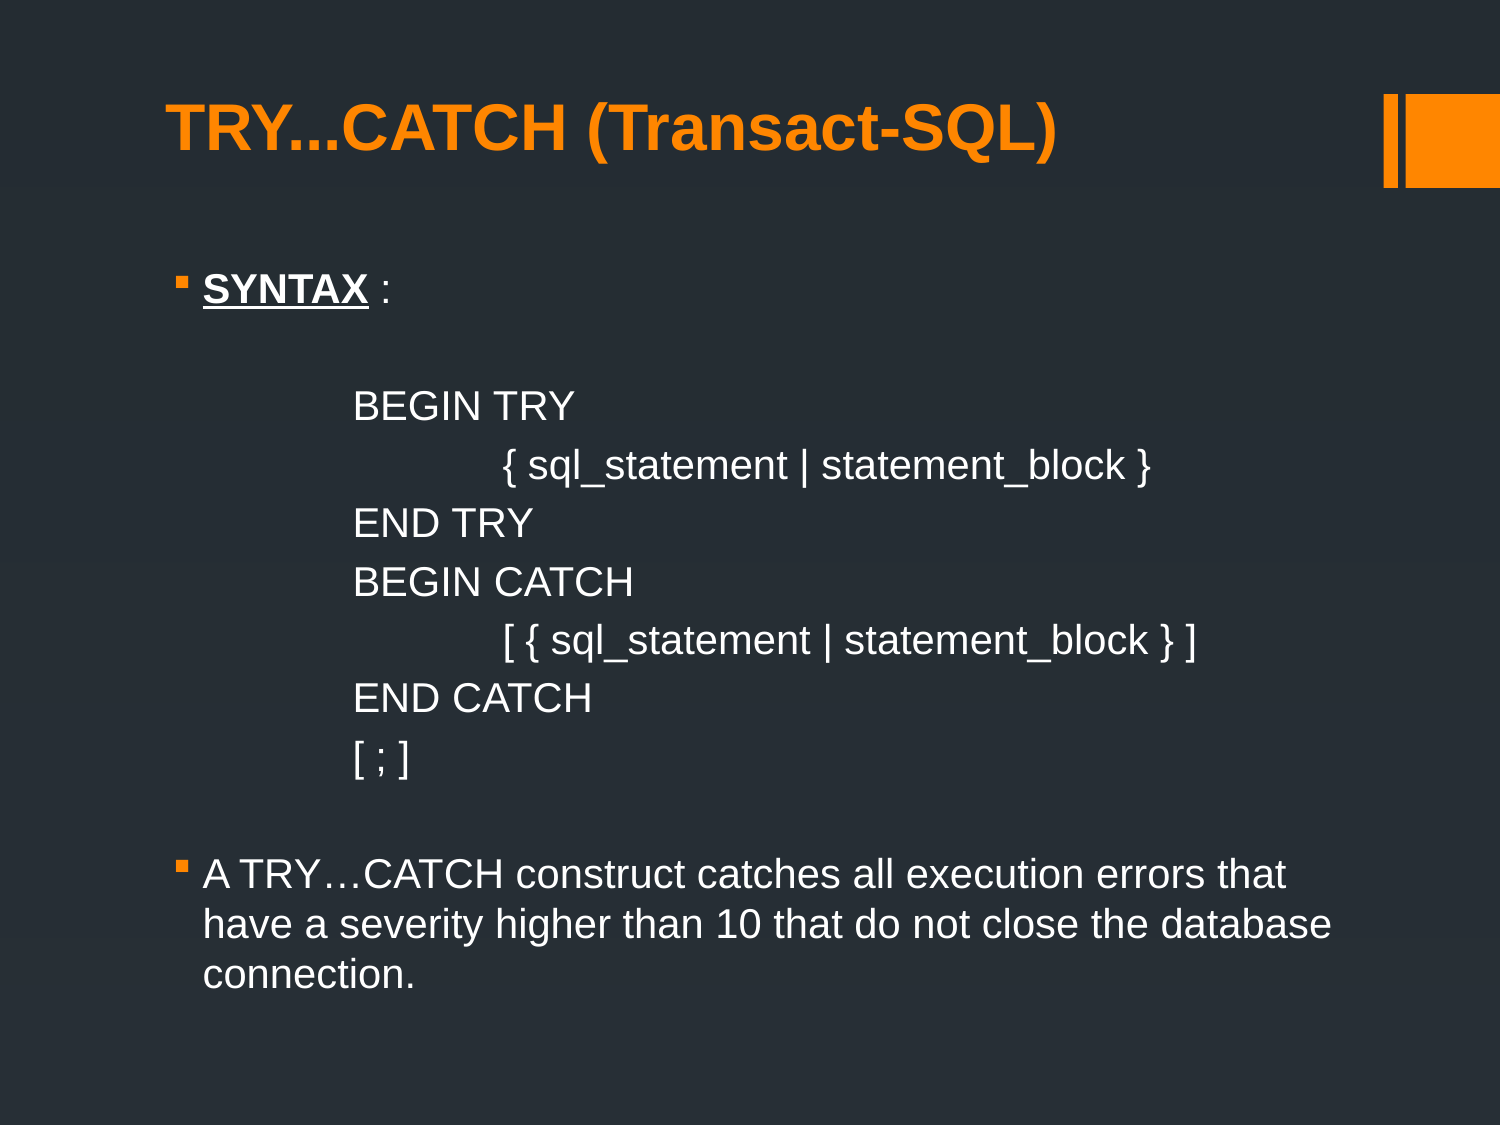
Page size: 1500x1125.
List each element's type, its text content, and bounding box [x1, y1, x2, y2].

list SYNTAX : BEGIN TRY { sql_statement | statement_block } END TRY BEGIN CATCH [ { sql_statement | statement_block } ] END CATCH [ ; ] A TRY…CATCH construct catches all execution errors that have a severity higher than 10 that do not close the database connection. [150, 196, 1350, 1071]
title TRY...CATCH (Transact-SQL) [150, 75, 1350, 196]
